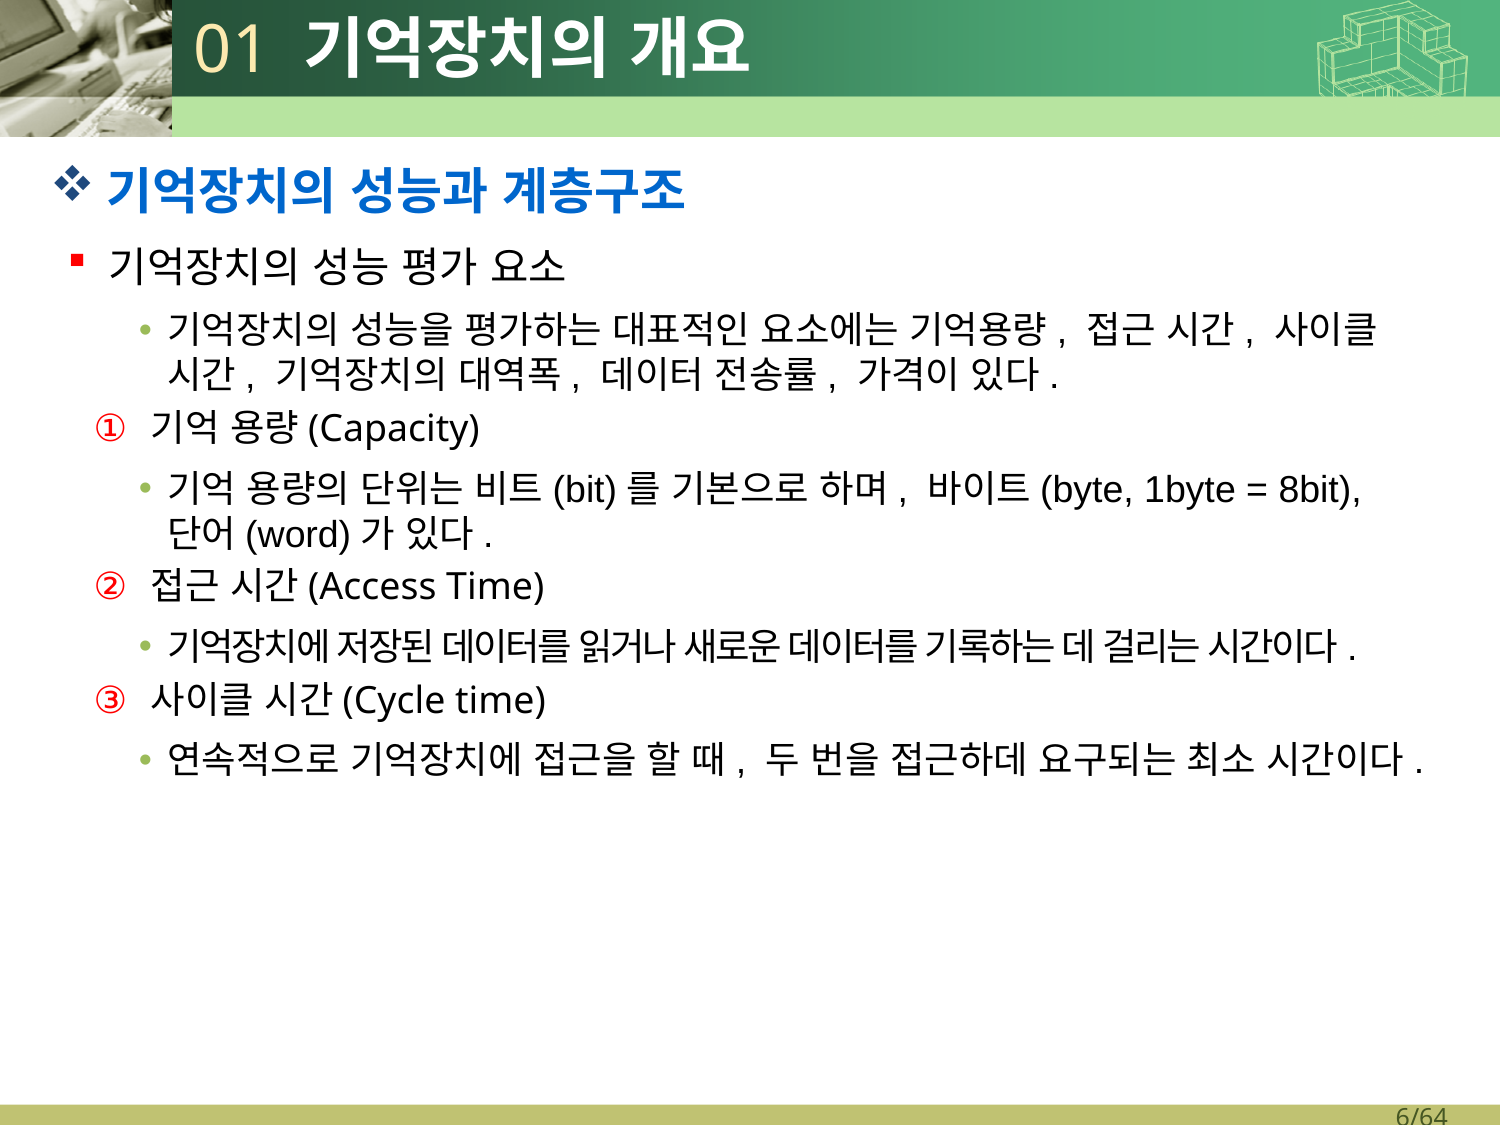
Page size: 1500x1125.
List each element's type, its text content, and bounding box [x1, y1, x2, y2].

title 01 기억장치의 개요 [178, 9, 1339, 82]
picture [0, 0, 1500, 151]
list 기억장치의 성능과 계층구조 기억장치의 성능 평가 요소 기억장치의 성능을 평가하는 대표적인 요소에는 기억용량, 접근 시간, 사이클 시간, 기억장치의 대역폭, 데이터 전송률, 가격이 있다. 기억 용량(Capacity) 기억 용량의 단위는 비트(bit)를 기본으로 하며, 바이트(byte, 1byte = 8bit), 단어(word)가 있다. 접근 시간(Access Time) 기억장치에 저장된 데이터를 읽거나 새로운 데이터를 기록하는 데 걸리는 시간이다. 사이클 시간(Cycle time) 연속적으로 기억장치에 접근을 할 때, 두 번을 접근하데 요구되는 최소 시간이다. [35, 152, 1465, 1079]
